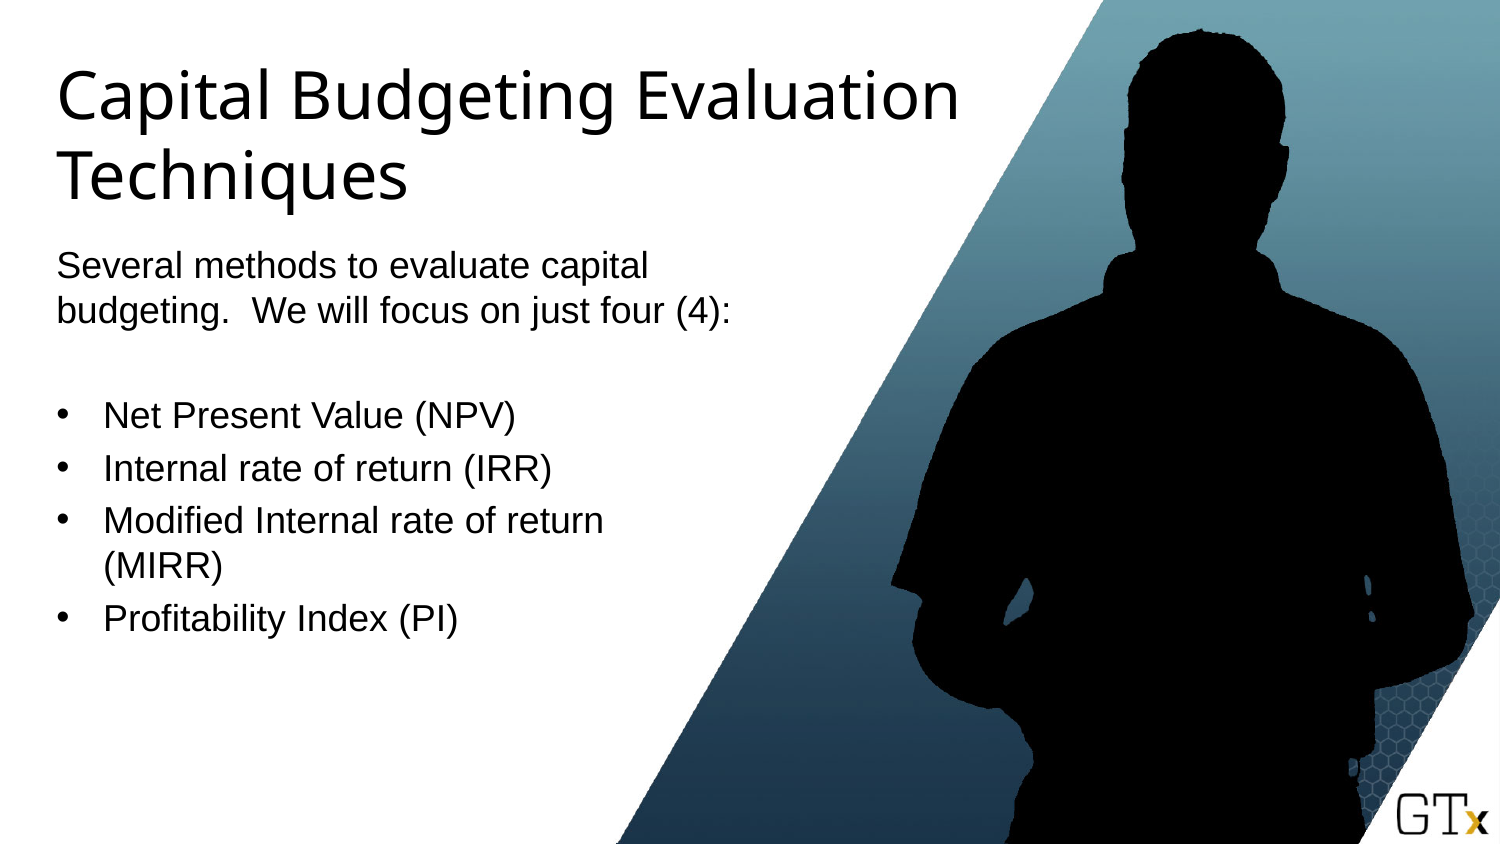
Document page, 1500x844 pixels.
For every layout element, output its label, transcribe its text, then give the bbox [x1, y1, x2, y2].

list Several methods to evaluate capital budgeting. We will focus on just four (4): Net Present Value (NPV) Internal rate of return (IRR) Modified Internal rate of return (MIRR) Profitability Index (PI) [41, 234, 750, 819]
title Capital Budgeting Evaluation Techniques [41, 45, 1056, 234]
picture [0, 0, 1500, 844]
